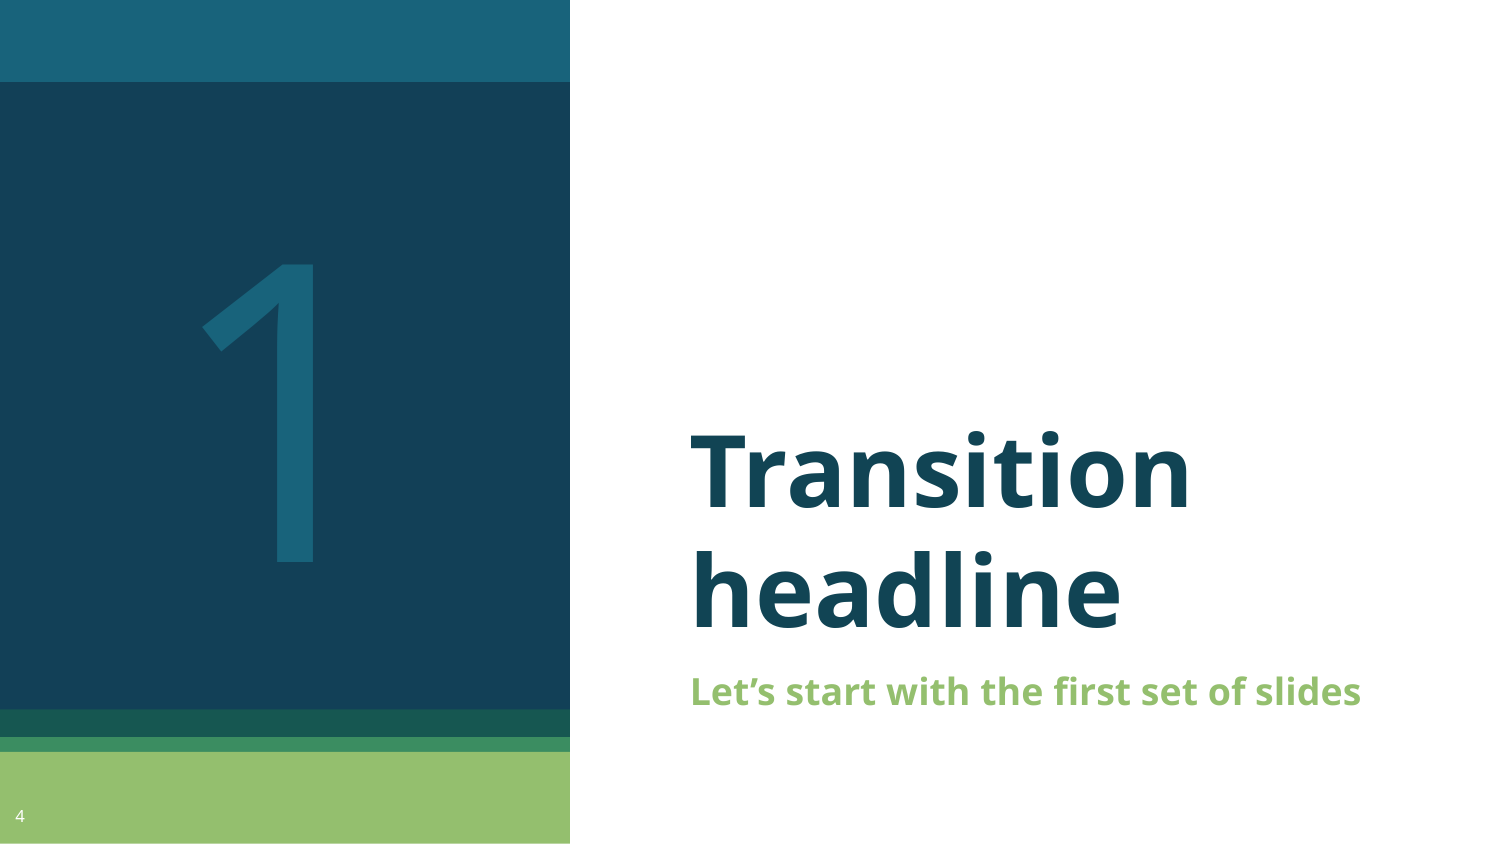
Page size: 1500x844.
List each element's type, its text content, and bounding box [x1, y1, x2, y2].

subtitle Let’s start with the first set of slides [674, 653, 1414, 783]
slide_number ‹#› [0, 790, 49, 844]
text_box 1 [0, 82, 570, 709]
title Transition headline [674, 472, 1414, 653]
